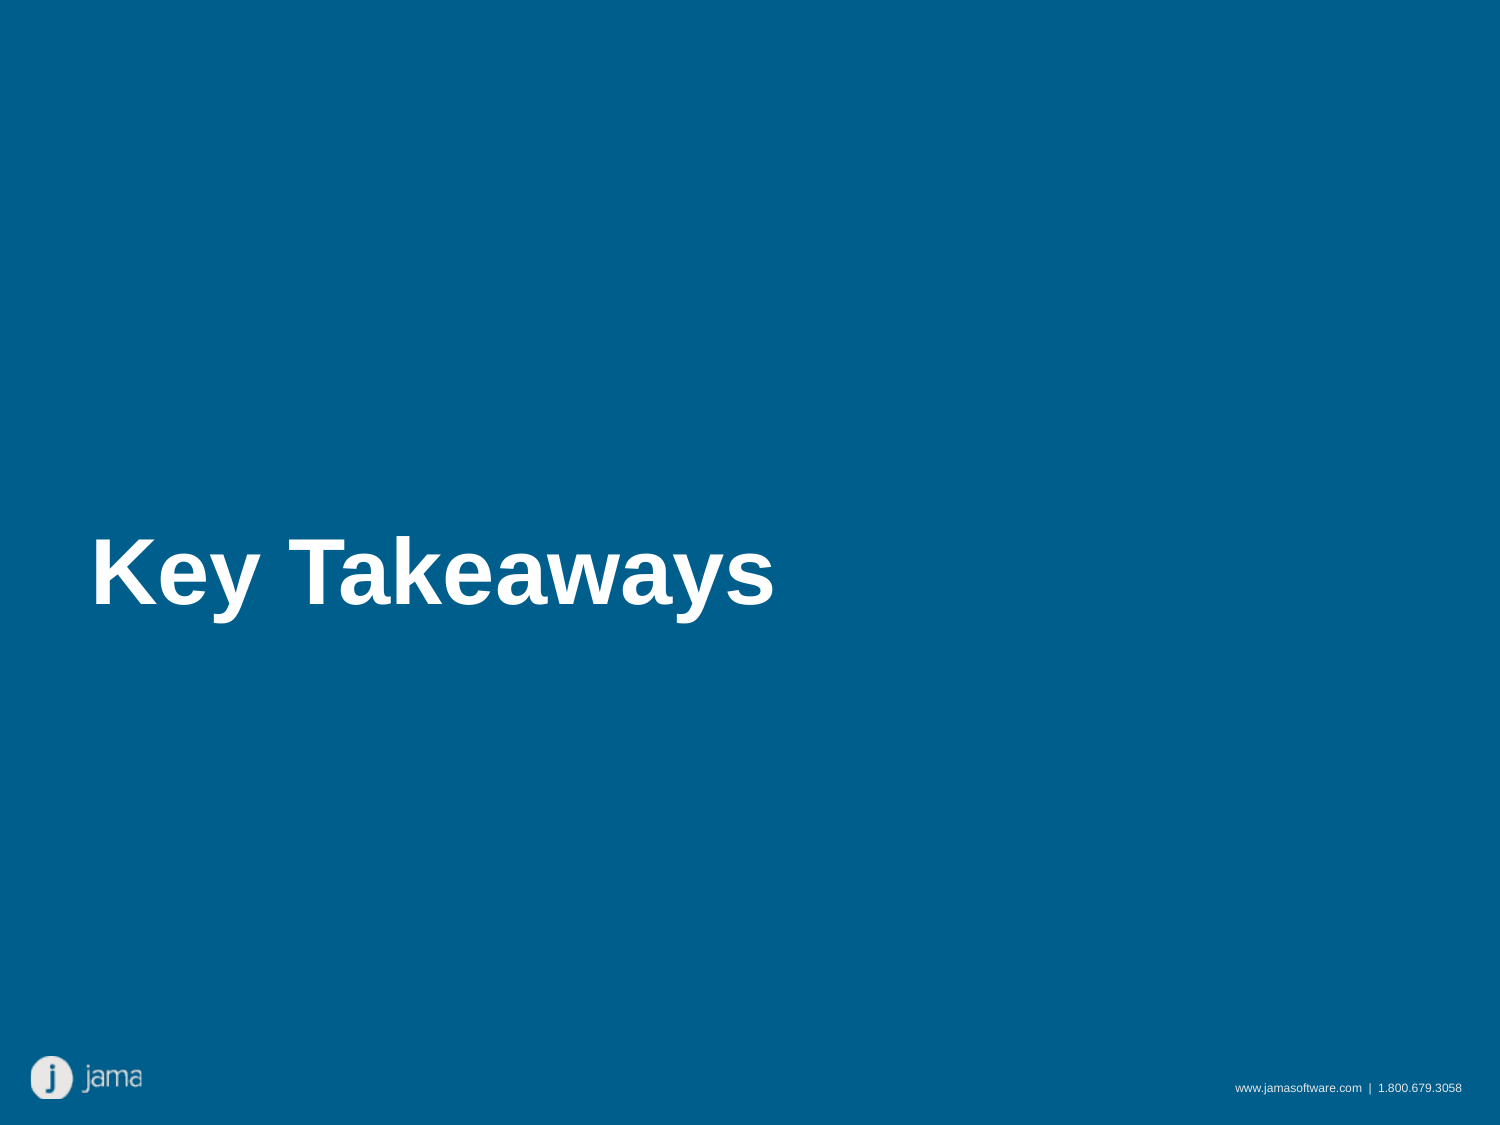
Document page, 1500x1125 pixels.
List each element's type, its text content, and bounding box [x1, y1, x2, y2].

title Key Takeaways [75, 473, 1425, 661]
